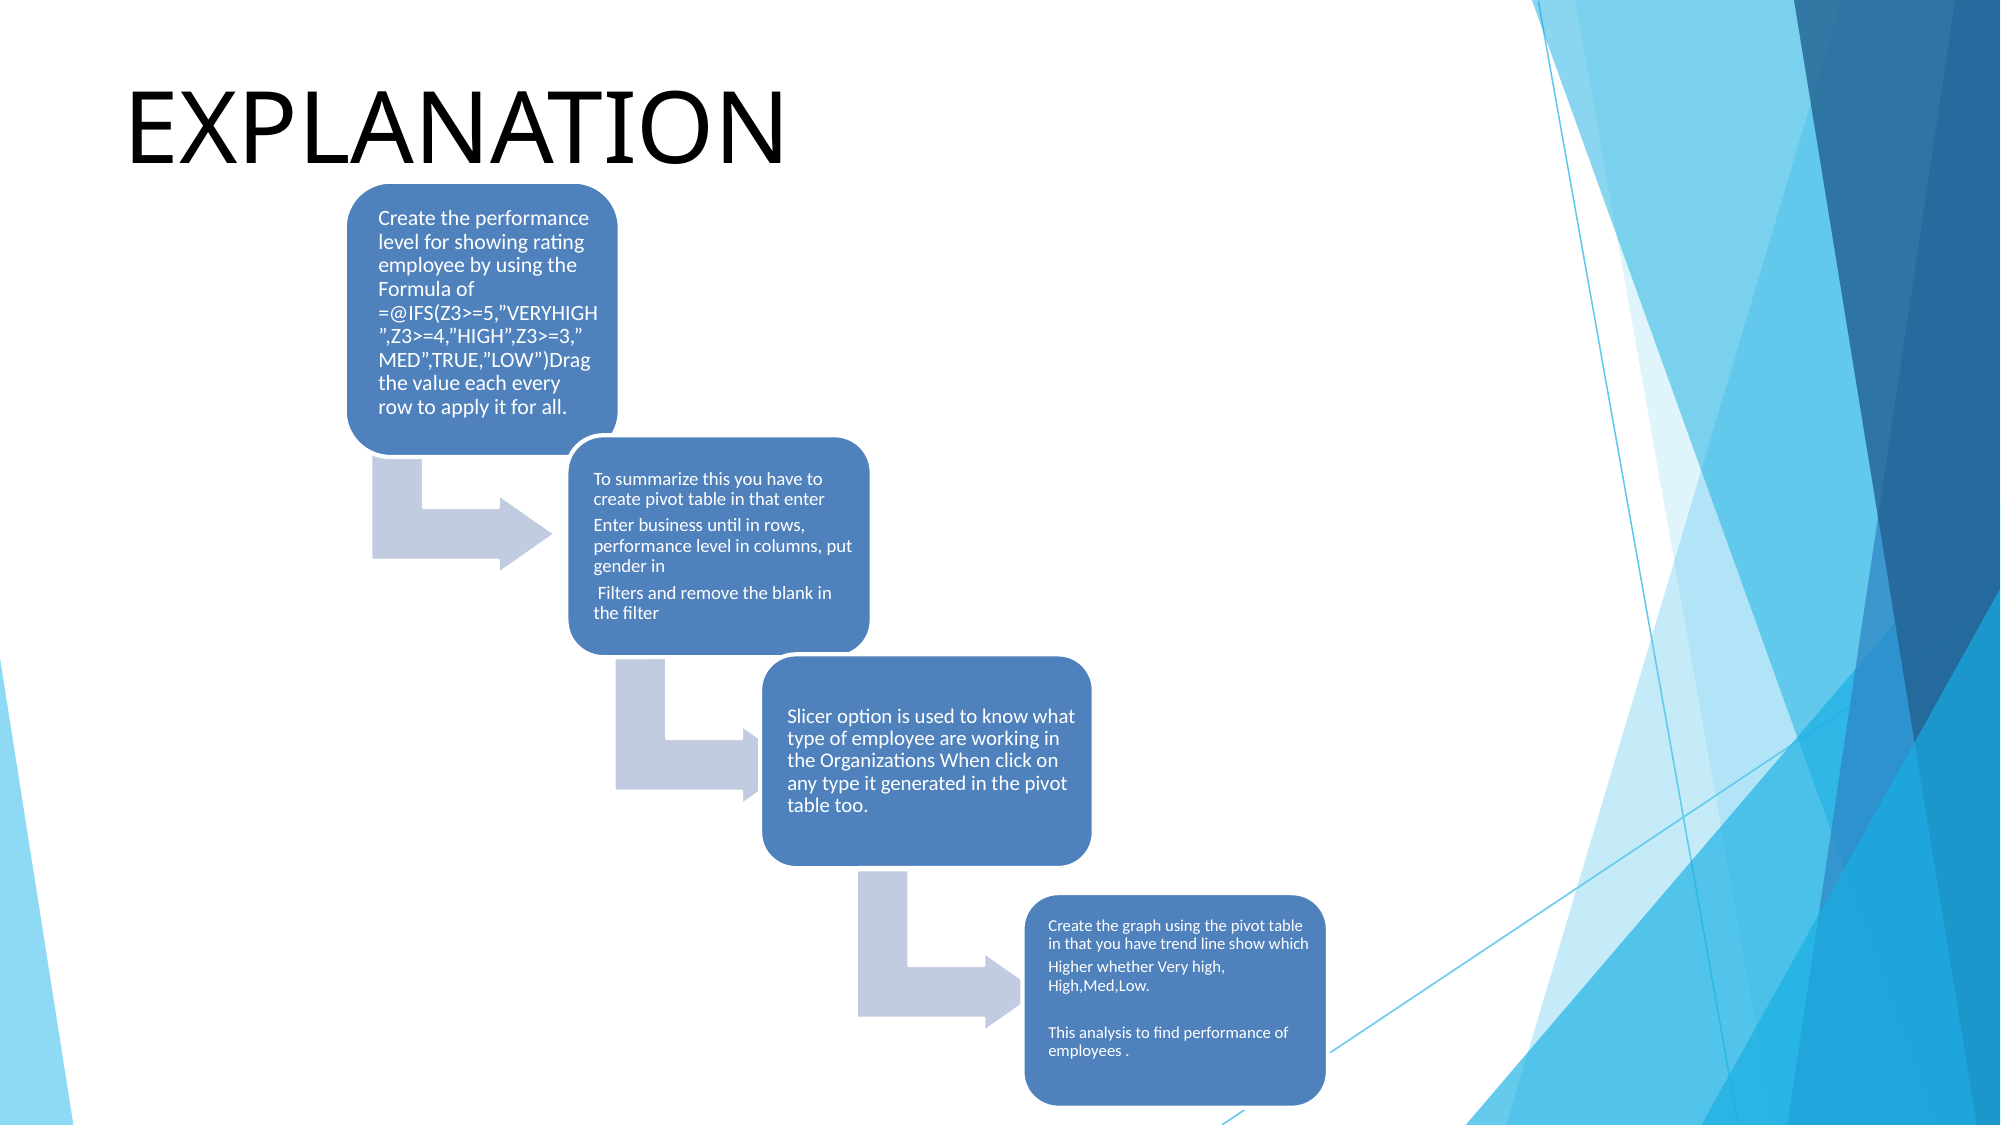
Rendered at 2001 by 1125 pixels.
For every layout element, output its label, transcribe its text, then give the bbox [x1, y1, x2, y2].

title EXPLANATION [123, 63, 1877, 188]
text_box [128, 172, 1538, 1113]
